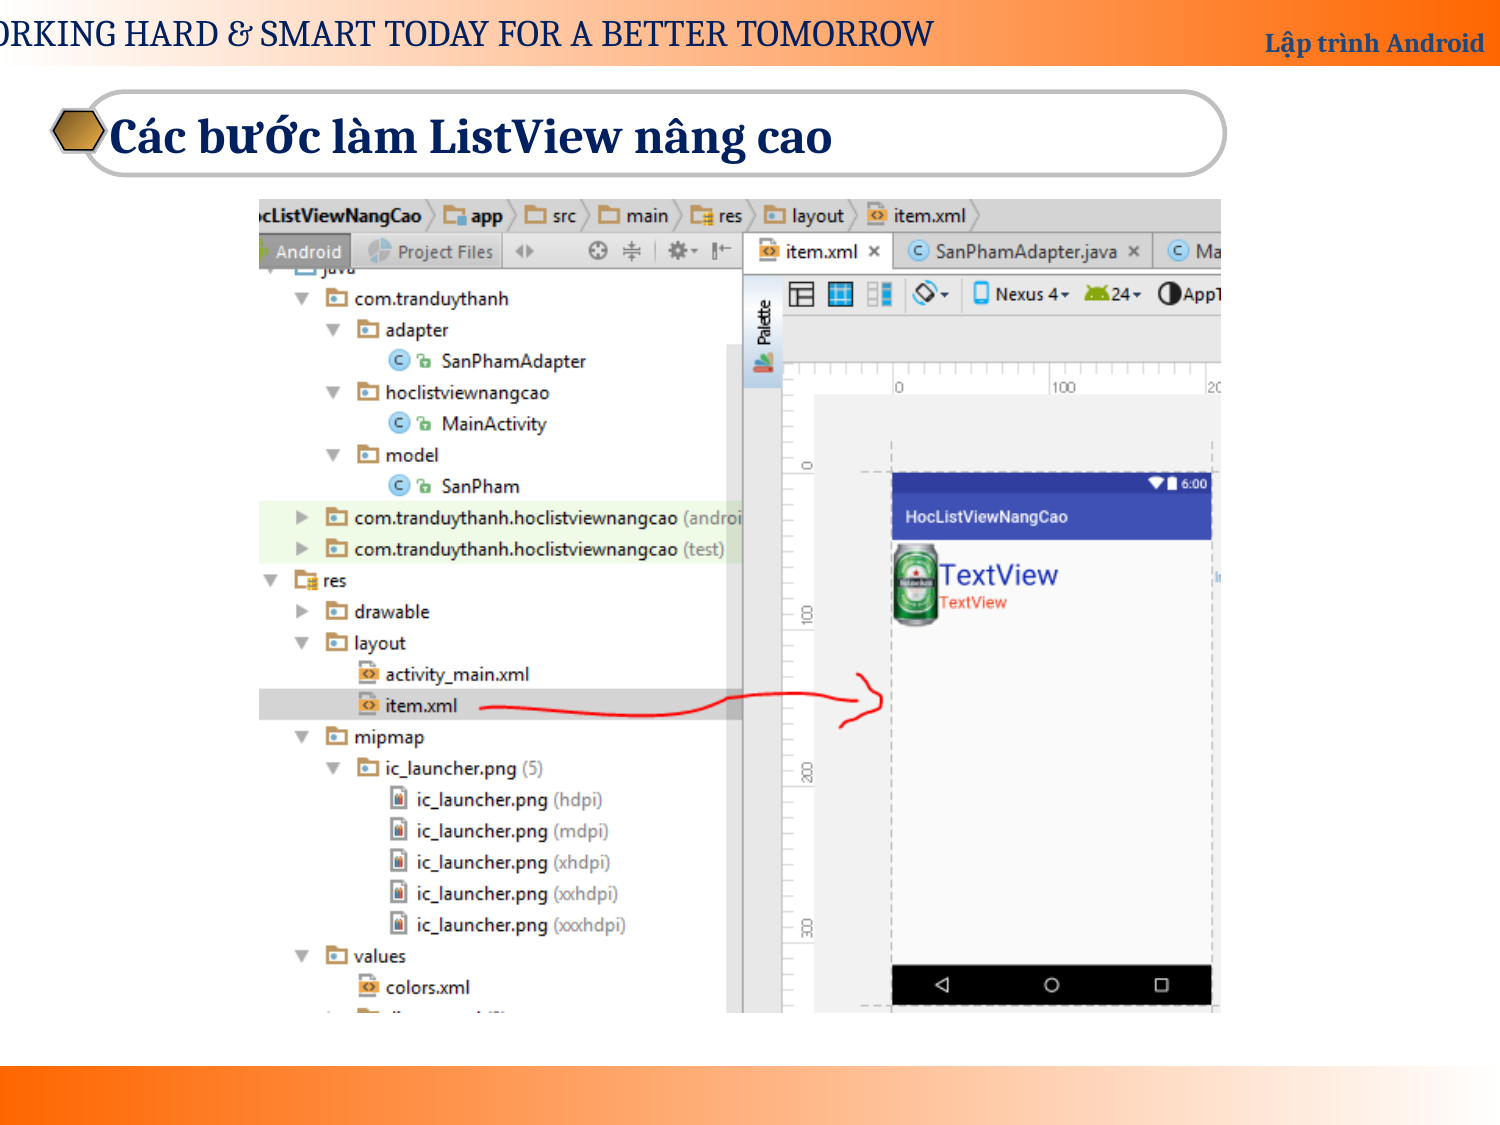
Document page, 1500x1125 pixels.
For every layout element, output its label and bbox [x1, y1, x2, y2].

picture [259, 199, 1221, 1013]
text_box [49, 91, 1226, 176]
